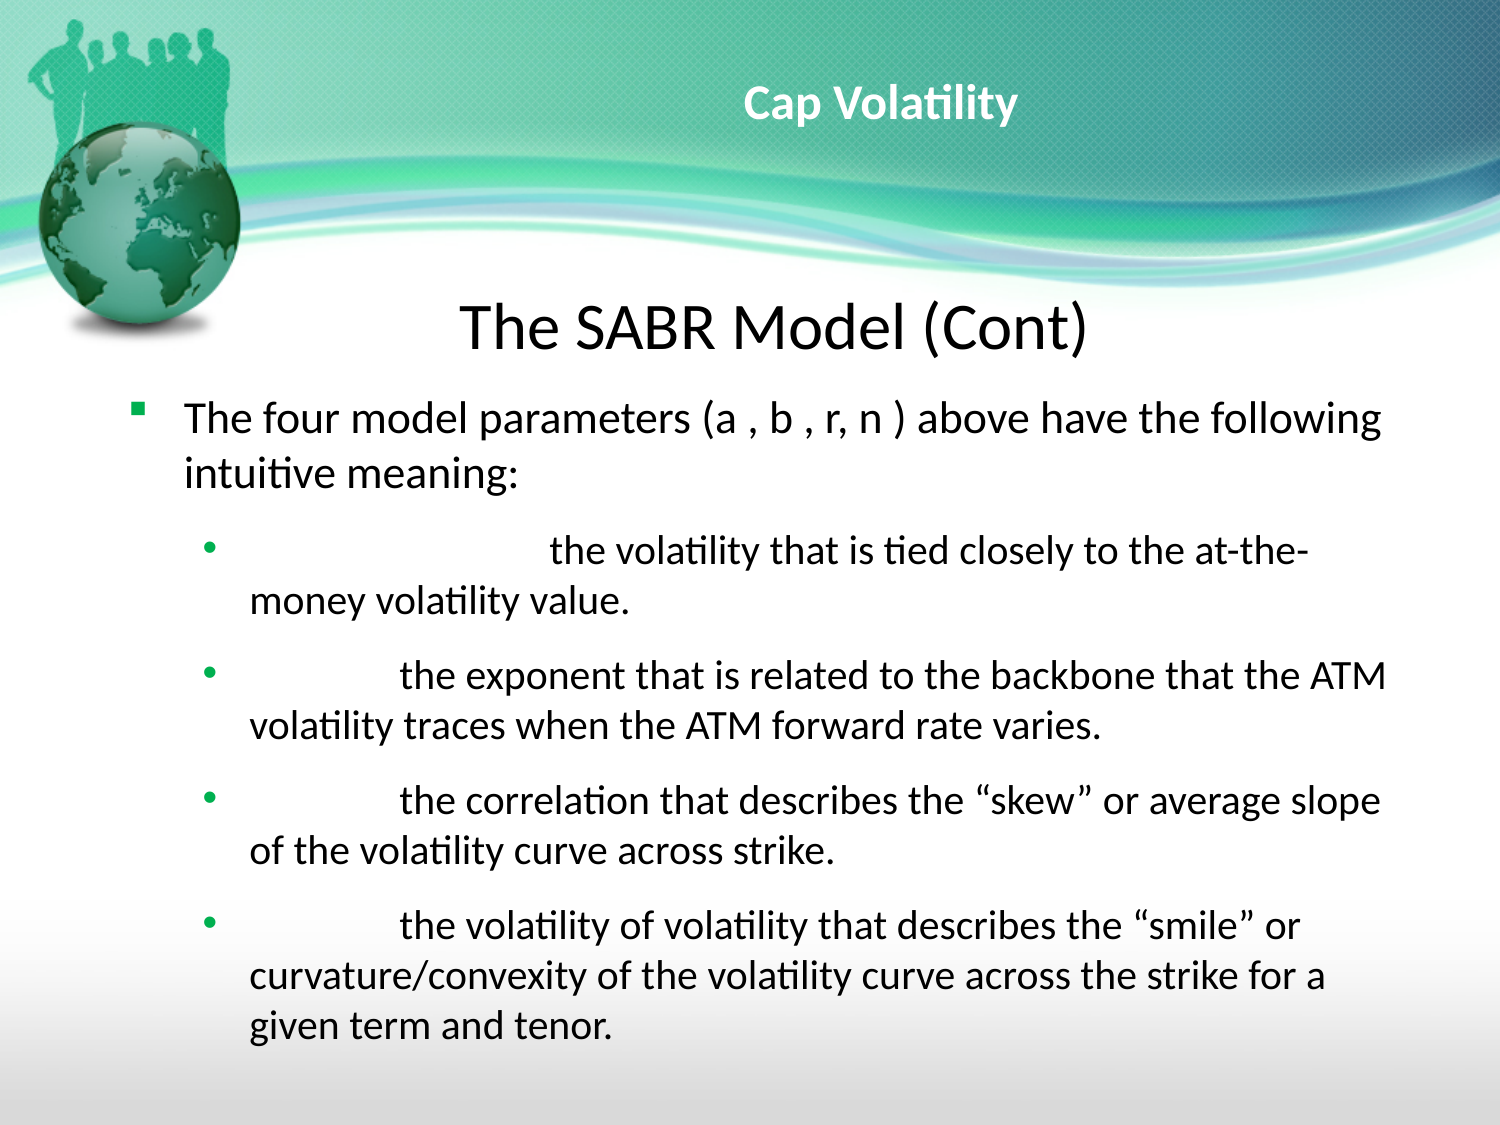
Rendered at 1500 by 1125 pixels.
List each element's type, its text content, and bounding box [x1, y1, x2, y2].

picture [0, 0, 1500, 1125]
title Cap Volatility [287, 5, 1475, 194]
